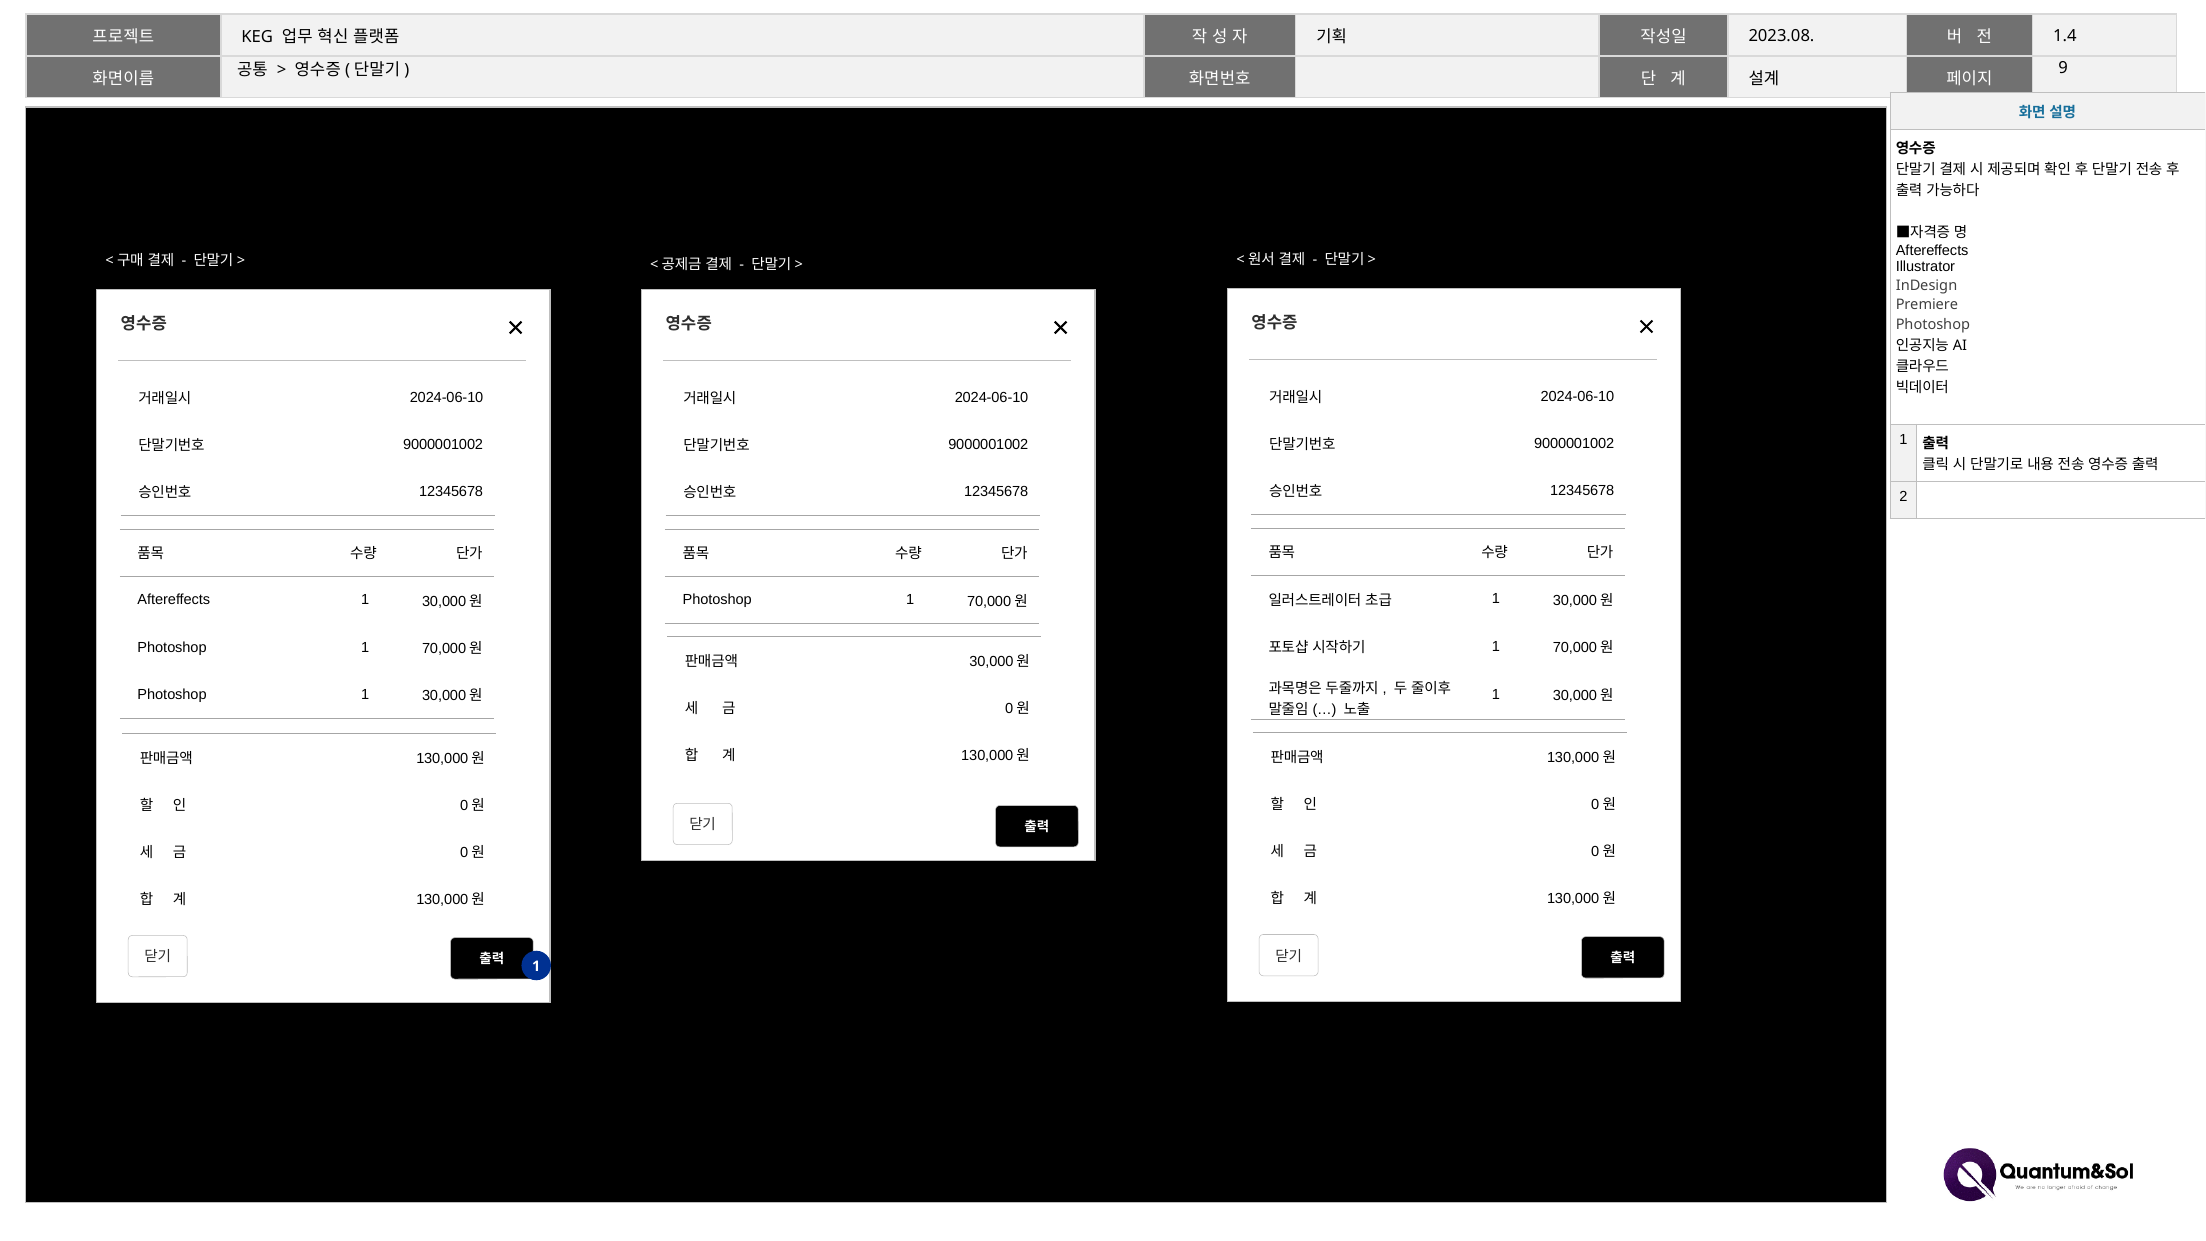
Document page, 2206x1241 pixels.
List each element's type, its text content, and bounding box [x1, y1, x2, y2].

title 공통 > 영수증(단말기) [220, 56, 799, 81]
text_box 출력 [1581, 936, 1665, 979]
table_cell 30,000원 [1523, 576, 1625, 622]
table_header 단가 [937, 530, 1039, 576]
table_cell 2 [1891, 482, 1916, 518]
table_cell 승인번호 [666, 468, 863, 515]
table_cell 출력 클릭 시 단말기로 내용 전송 영수증 출력 [1917, 425, 2205, 481]
table_header 단가 [1523, 529, 1625, 575]
text_box 1 [521, 950, 551, 981]
text_box <공제금 결제 - 단말기> [649, 238, 804, 280]
table_header 수량 [332, 530, 392, 576]
table_cell 12345678 [1449, 467, 1626, 514]
table_cell 1 [332, 671, 392, 718]
table_header 품목 [120, 530, 332, 576]
table_cell 12345678 [863, 468, 1040, 515]
table_cell 1 [1463, 622, 1523, 670]
table_cell 단말기번호 [1251, 419, 1449, 467]
table_header 2024-06-10 [863, 373, 1040, 420]
text_box 출력 [995, 805, 1079, 847]
table_cell 할 인 [122, 780, 319, 828]
table_cell 승인번호 [1251, 467, 1449, 514]
table_cell 1 [1463, 670, 1523, 719]
table_cell 일러스트레이터 초급 [1251, 576, 1463, 622]
slide_number 8 [2043, 56, 2152, 80]
table_header 거래일시 [1251, 372, 1449, 419]
table_cell 70,000원 [937, 577, 1039, 623]
table_header 거래일시 [121, 373, 318, 420]
table_cell 0원 [1450, 780, 1627, 827]
picture [1941, 1146, 2137, 1202]
table_cell 9000001002 [863, 420, 1040, 468]
table_cell 세 금 [122, 828, 319, 875]
table_cell 1 [332, 623, 392, 671]
text_box 출력 [450, 937, 534, 980]
table_cell 0원 [1450, 827, 1627, 874]
table_cell 1 [1463, 576, 1523, 622]
table_cell 0원 [319, 828, 496, 875]
table_header 화면 설명 [1891, 93, 2205, 129]
text_box 영수증 [641, 289, 1096, 861]
table_cell 130,000원 [1450, 874, 1627, 921]
table_cell [1917, 482, 2205, 518]
table_cell 과목명은 두줄까지, 두 줄이후 말줄임(…) 노출 [1251, 670, 1463, 719]
table_cell 130,000원 [319, 875, 496, 922]
table_header 품목 [1251, 529, 1463, 575]
table_header 품목 [665, 530, 878, 576]
table_header 판매금액 [667, 637, 864, 684]
table_cell 영수증 단말기 결제 시 제공되며 확인 후 단말기 전송 후 출력 가능하다 ■자격증 명 Aftereffects Illustrator InDesign Premiere Photoshop 인공지능AI 클라우드 빅데이터 [1891, 130, 2205, 424]
table_header 130,000원 [1450, 733, 1627, 780]
table_cell 승인번호 [121, 468, 318, 515]
table_cell Photoshop [120, 623, 332, 671]
table_cell 세 금 [667, 684, 864, 731]
table_cell Photoshop [120, 671, 332, 718]
text_box 닫기 [128, 935, 188, 977]
table_cell 30,000원 [392, 577, 494, 623]
table_cell 30,000원 [1523, 670, 1625, 719]
text_box 닫기 [1259, 934, 1319, 976]
table_cell 70,000원 [1523, 622, 1625, 670]
table_cell 70,000원 [392, 623, 494, 671]
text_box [509, 321, 522, 334]
text_box 영수증 [1227, 288, 1681, 1002]
table_cell 0원 [864, 684, 1041, 731]
table_cell 1 [878, 577, 937, 623]
text_box 영수증 [96, 289, 550, 1003]
table_cell 130,000원 [864, 731, 1041, 778]
table_cell 30,000원 [392, 671, 494, 718]
table_cell 세 금 [1253, 827, 1450, 874]
table_cell Aftereffects [120, 577, 332, 623]
table_cell 단말기번호 [121, 420, 318, 468]
table_header 2024-06-10 [1449, 372, 1626, 419]
table_cell 12345678 [318, 468, 495, 515]
table_cell 포토샵 시작하기 [1251, 622, 1463, 670]
table_header 30,000원 [864, 637, 1041, 684]
table_header 수량 [878, 530, 937, 576]
table_header 2024-06-10 [318, 373, 495, 420]
table_header 130,000원 [319, 734, 496, 780]
table_header 단가 [392, 530, 494, 576]
table_cell 9000001002 [1449, 419, 1626, 467]
text_box 닫기 [673, 803, 733, 845]
table_cell 합 계 [1253, 874, 1450, 921]
table_header 거래일시 [666, 373, 863, 420]
table_cell 합 계 [667, 731, 864, 778]
table_header 판매금액 [122, 734, 319, 780]
table_cell 0원 [319, 780, 496, 828]
table_header 판매금액 [1253, 733, 1450, 780]
text_box <원서 결제 - 단말기> [1236, 233, 1377, 275]
table_cell 1 [1891, 425, 1916, 481]
table_cell 단말기번호 [666, 420, 863, 468]
table_cell 할 인 [1253, 780, 1450, 827]
text_box <구매 결제 - 단말기> [105, 234, 246, 276]
table_cell 9000001002 [318, 420, 495, 468]
table_cell 합 계 [122, 875, 319, 922]
table_cell Photoshop [665, 577, 878, 623]
table_header 수량 [1463, 529, 1523, 575]
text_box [1640, 320, 1653, 333]
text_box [1054, 321, 1067, 334]
table_cell 1 [332, 577, 392, 623]
